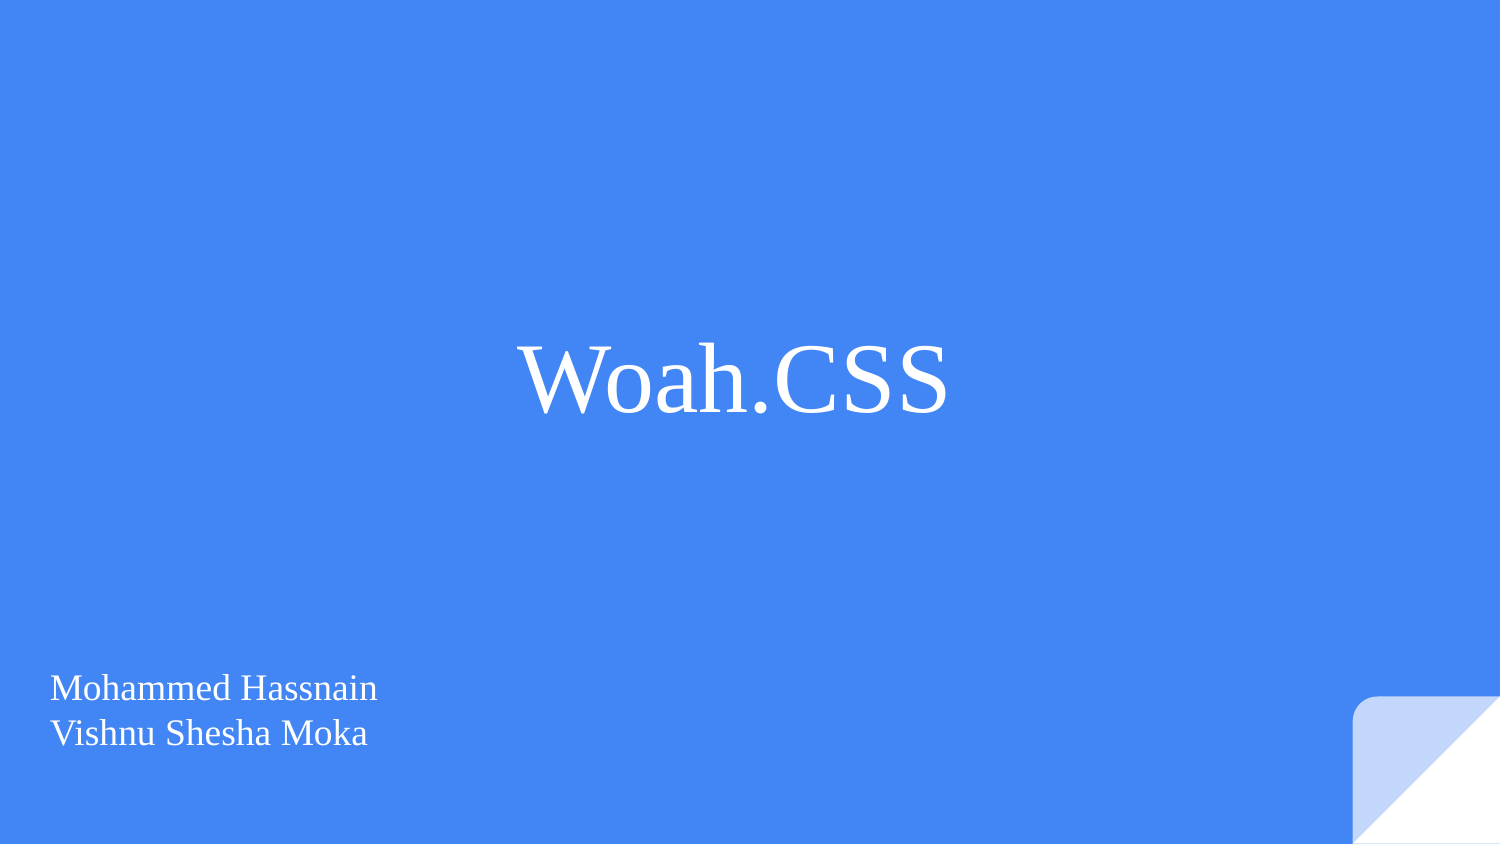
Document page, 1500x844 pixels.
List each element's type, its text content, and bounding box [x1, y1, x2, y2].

subtitle Mohammed Hassnain Vishnu Shesha Moka [34, 648, 454, 780]
title Woah.CSS [502, 293, 998, 448]
